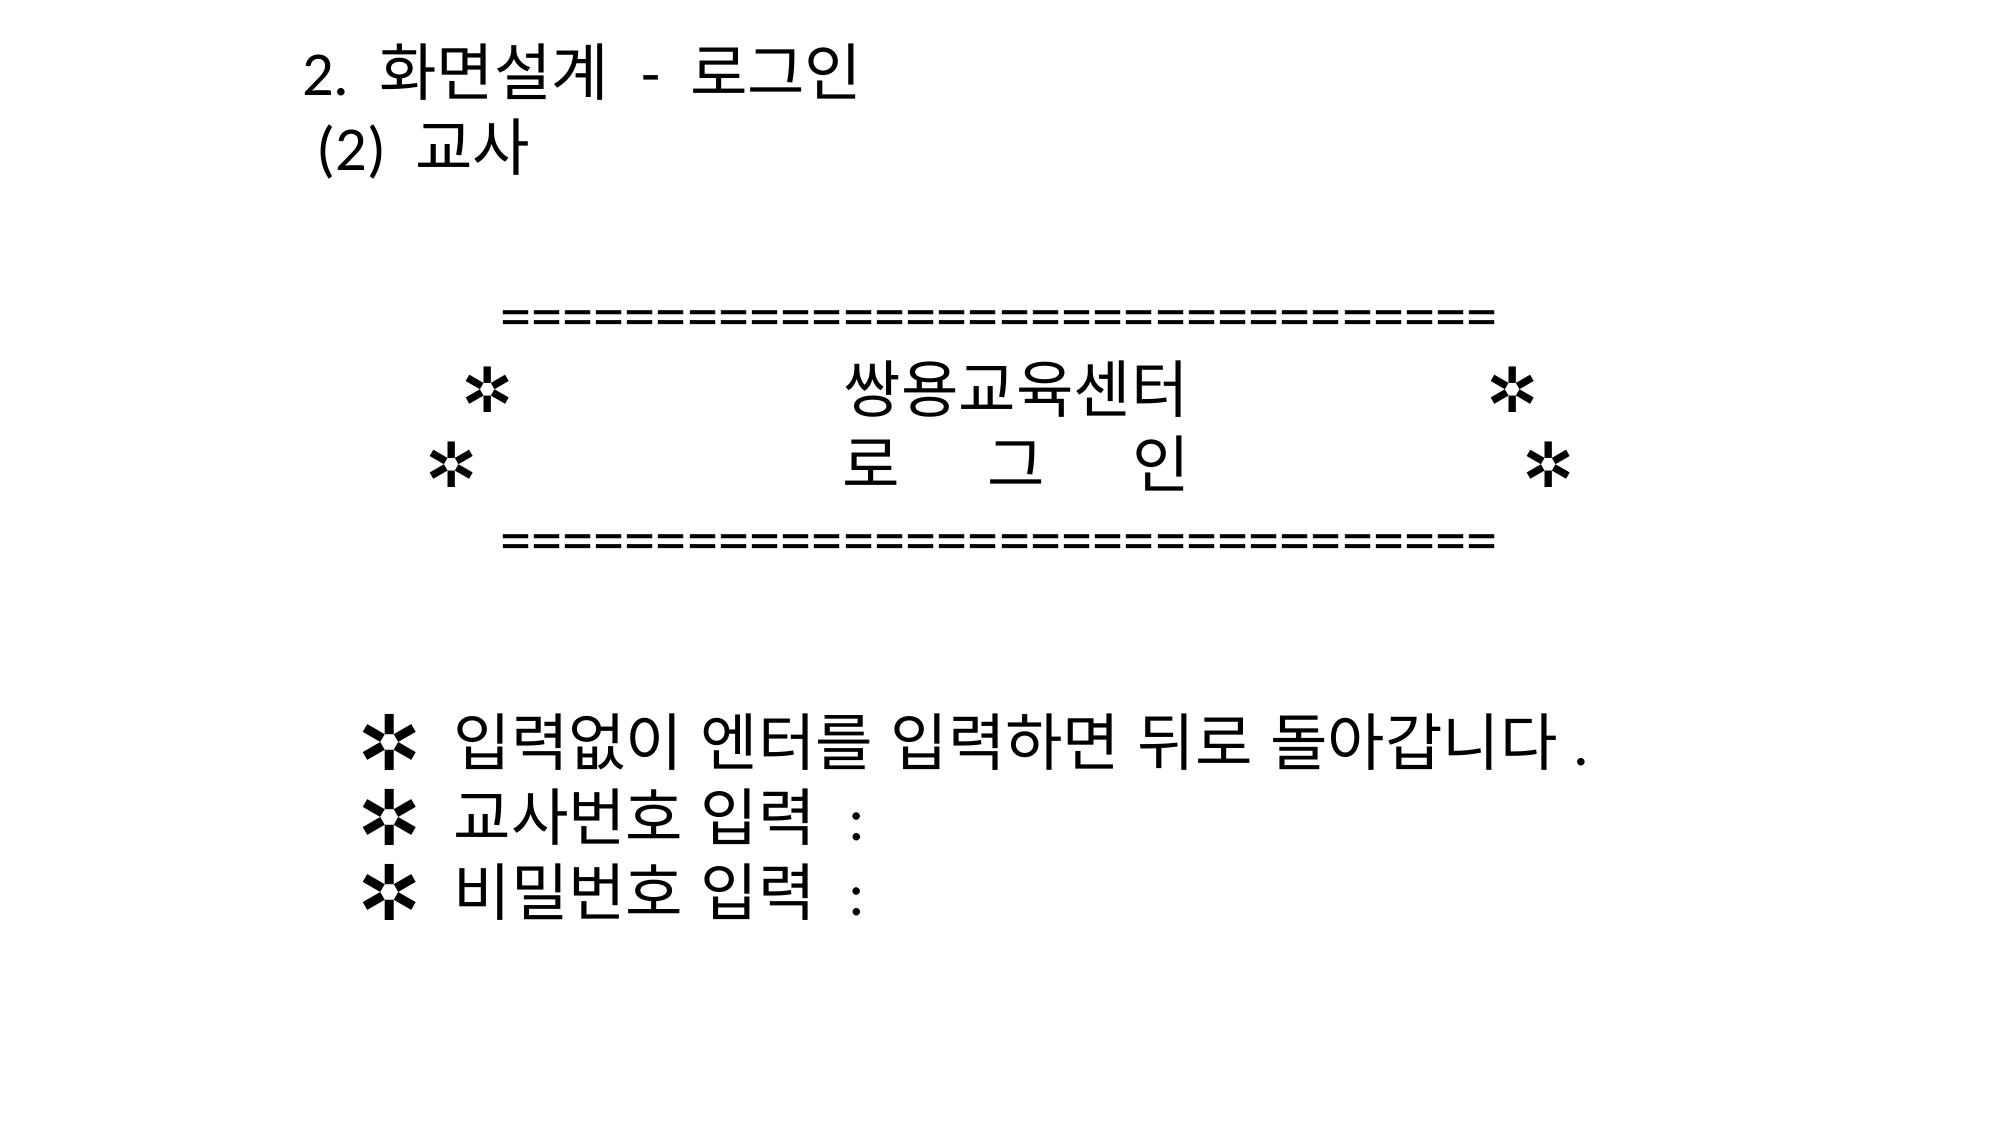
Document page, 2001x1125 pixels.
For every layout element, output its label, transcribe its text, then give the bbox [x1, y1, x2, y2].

text_box ================================ ✲ 쌍용교육센터 ✲ ✲ 로 그 인 ✲ ================================ [227, 266, 1773, 583]
text_box 2. 화면설계 - 로그인 (2) 교사 [294, 24, 903, 192]
text_box 입력없이 엔터를 입력하면 뒤로 돌아갑니다. 교사번호 입력 : 비밀번호 입력 : [348, 694, 1726, 937]
